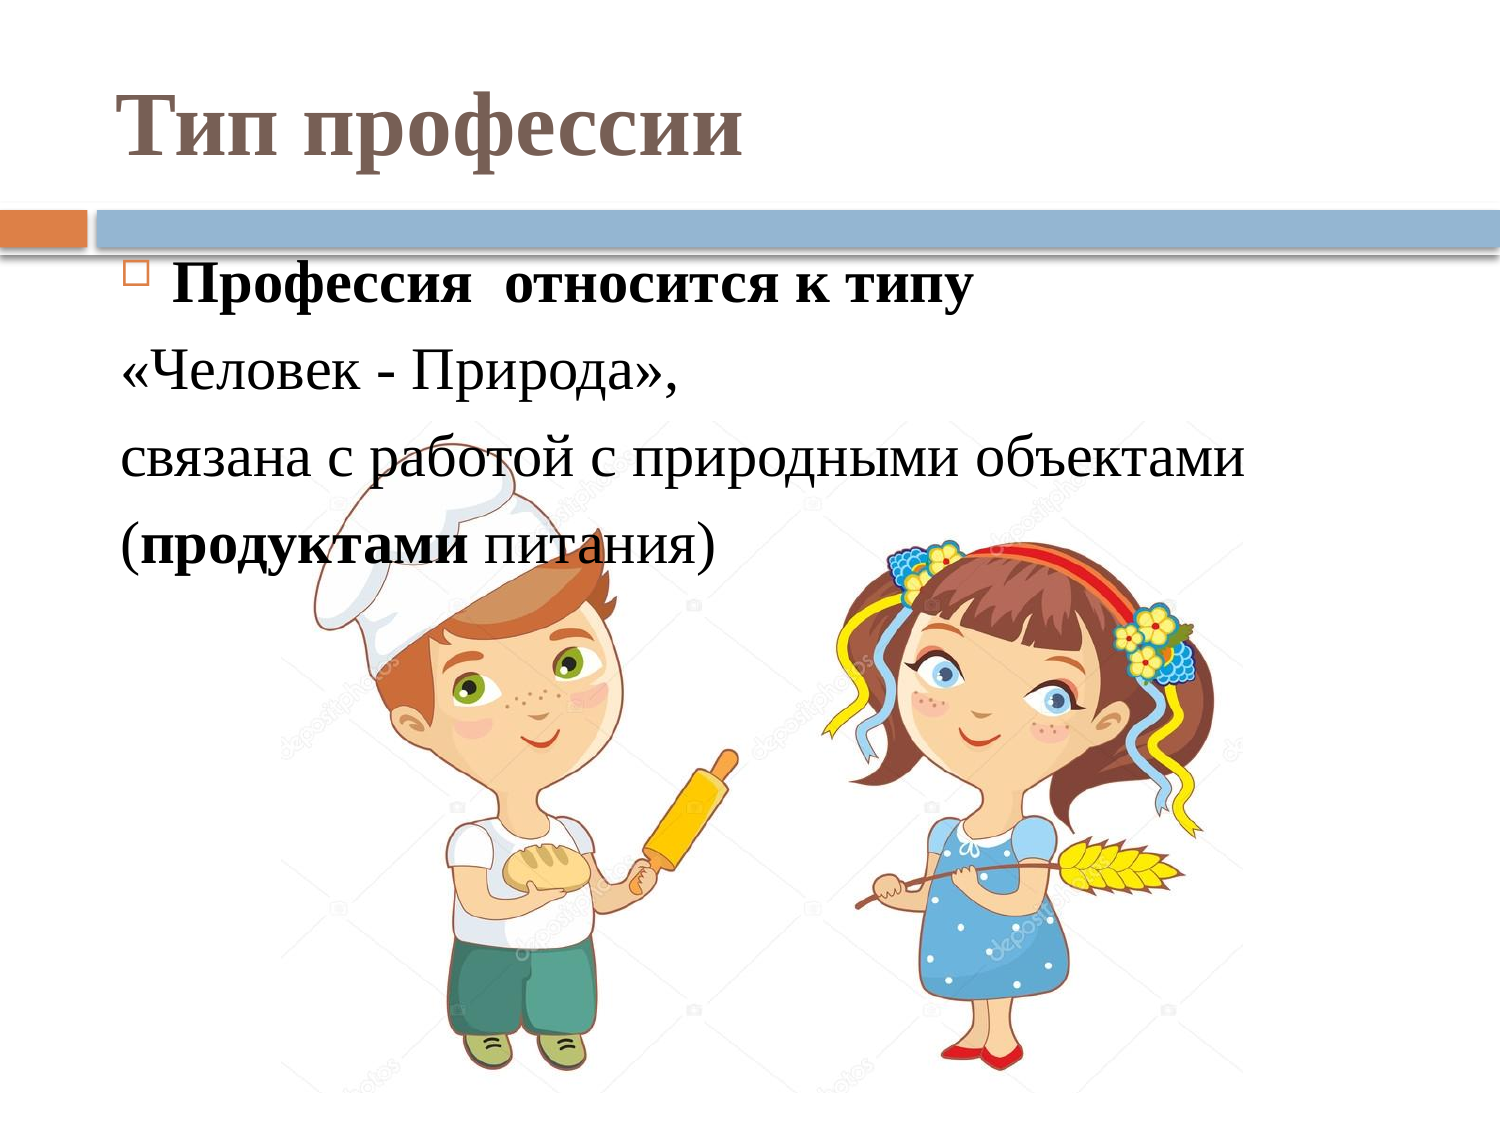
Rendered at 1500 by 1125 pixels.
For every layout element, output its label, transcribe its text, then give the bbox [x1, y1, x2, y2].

title Тип профессии [100, 37, 1438, 200]
list Профессия относится к типу «Человек - Природа», связана с работой с природными объектами (продуктами питания) [105, 234, 1443, 972]
picture [280, 421, 1243, 1093]
